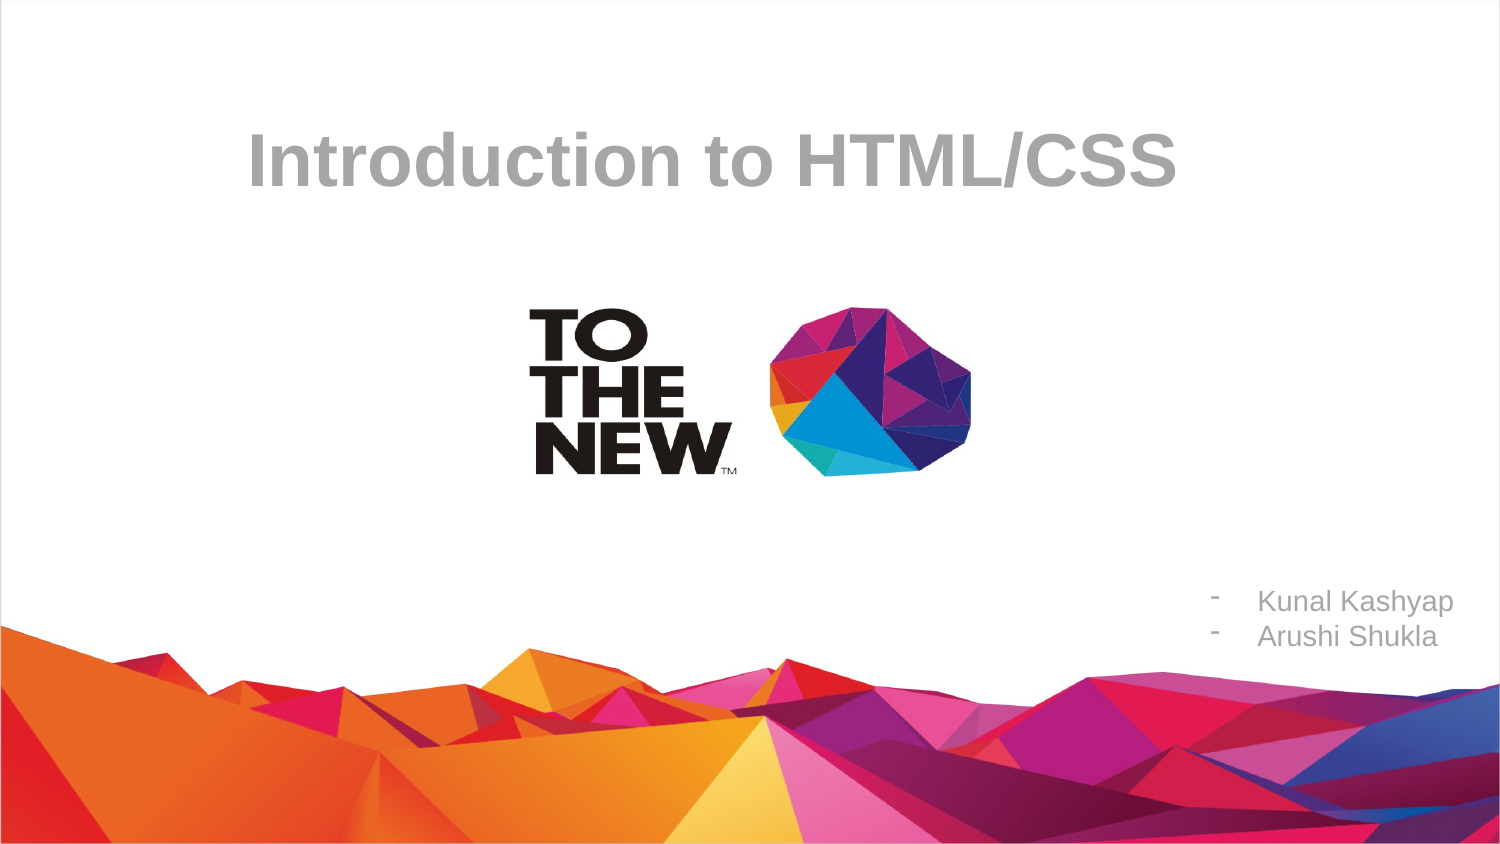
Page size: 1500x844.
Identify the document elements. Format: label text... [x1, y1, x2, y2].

text_box Kunal Kashyap Arushi Shukla [1195, 574, 1487, 660]
text_box Introduction to HTML/CSS [232, 104, 1275, 210]
picture [0, 0, 1500, 844]
